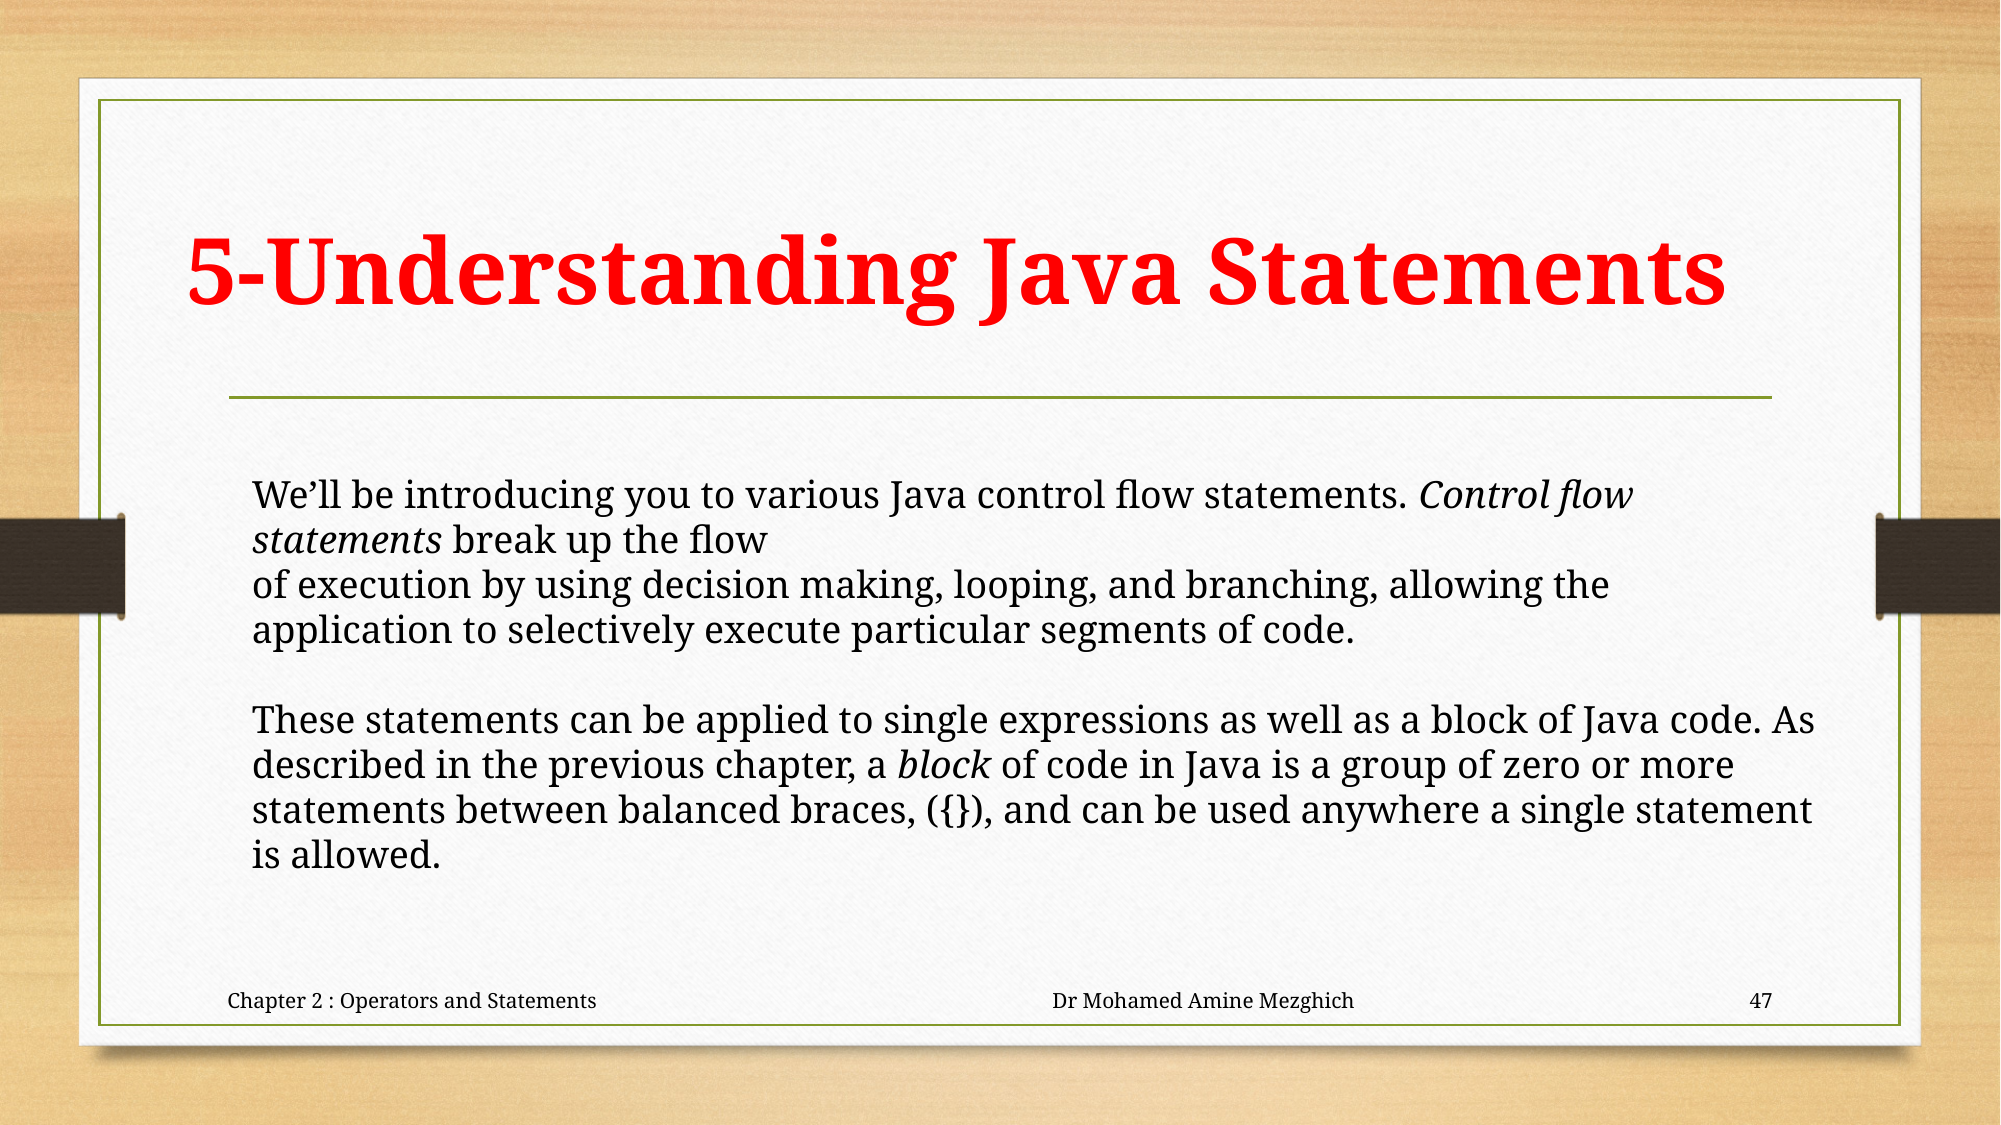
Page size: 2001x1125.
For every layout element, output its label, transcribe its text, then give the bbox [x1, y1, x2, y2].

text_box We’ll be introducing you to various Java control ﬂow statements. Control ﬂow statements break up the ﬂow of execution by using decision making, looping, and branching, allowing the application to selectively execute particular segments of code. These statements can be applied to single expressions as well as a block of Java code. As described in the previous chapter, a block of code in Java is a group of zero or more statements between balanced braces, ({}), and can be used anywhere a single statement is allowed. [237, 463, 1837, 929]
title 5-Understanding Java Statements [87, 161, 1854, 375]
footer Chapter 2 : Operators and Statements Dr Mohamed Amine Mezghich [212, 979, 1411, 1025]
slide_number 47 [1698, 979, 1788, 1025]
picture [0, 0, 2001, 1125]
list [184, 434, 1760, 980]
